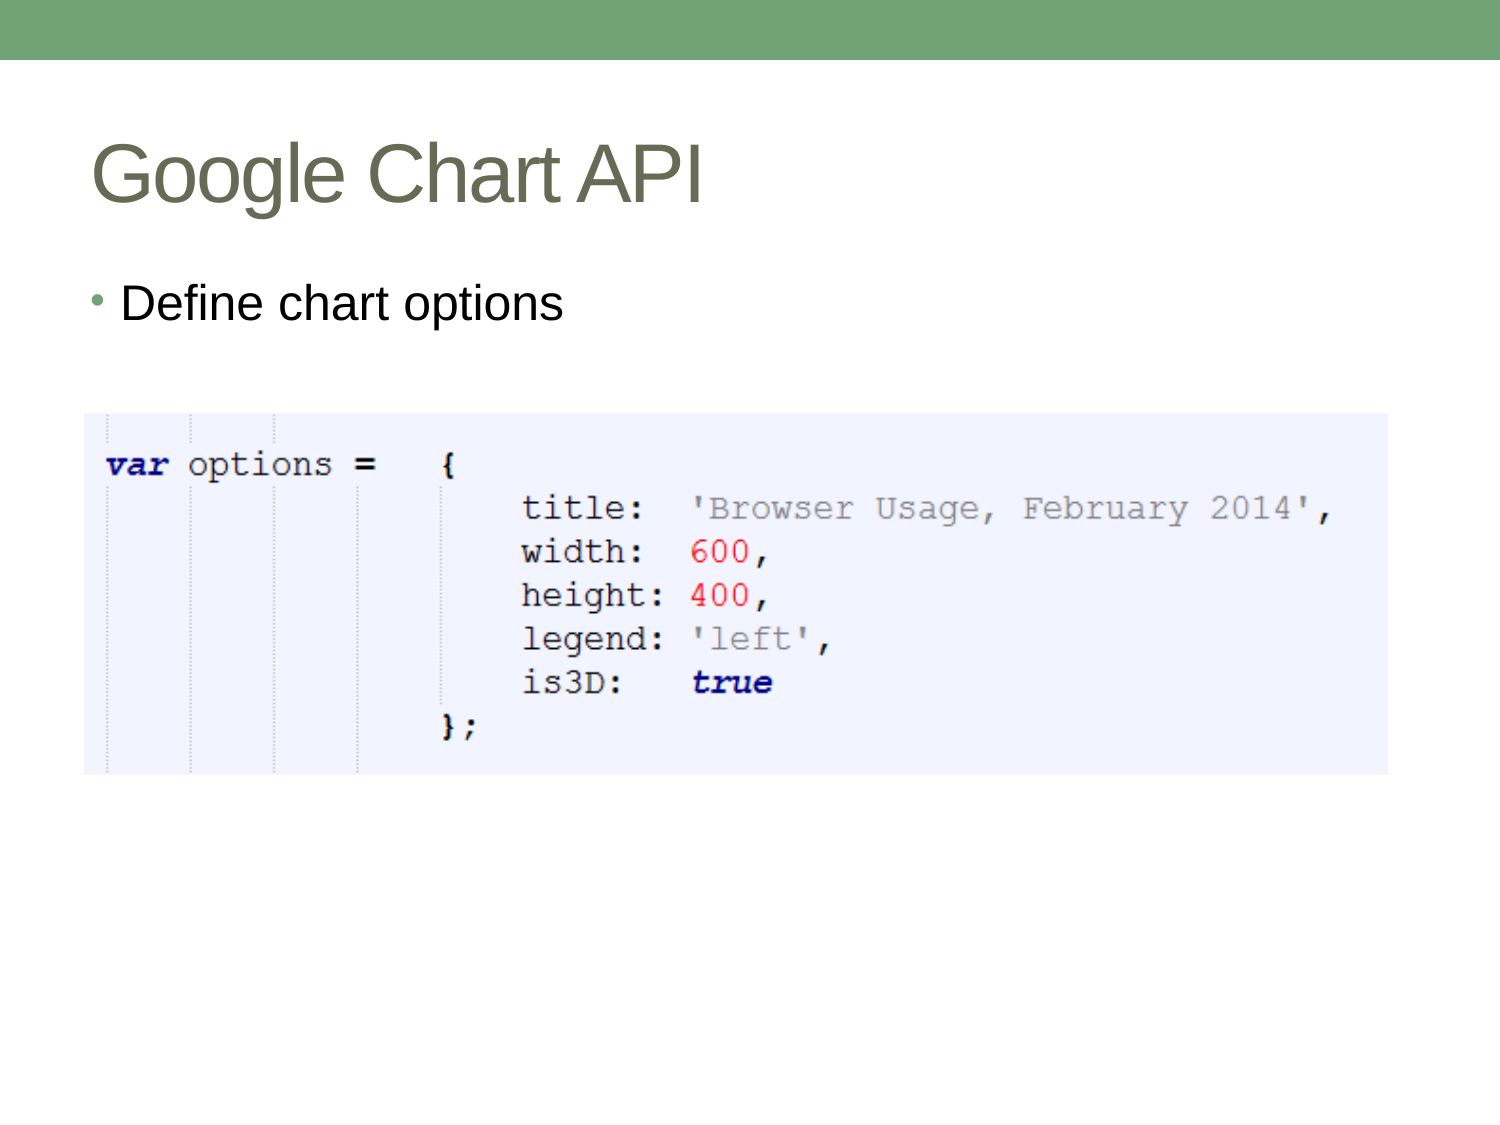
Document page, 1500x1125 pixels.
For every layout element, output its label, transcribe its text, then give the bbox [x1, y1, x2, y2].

picture [84, 413, 1388, 776]
list Define chart options [75, 262, 1425, 1063]
title Google Chart API [75, 87, 1425, 250]
